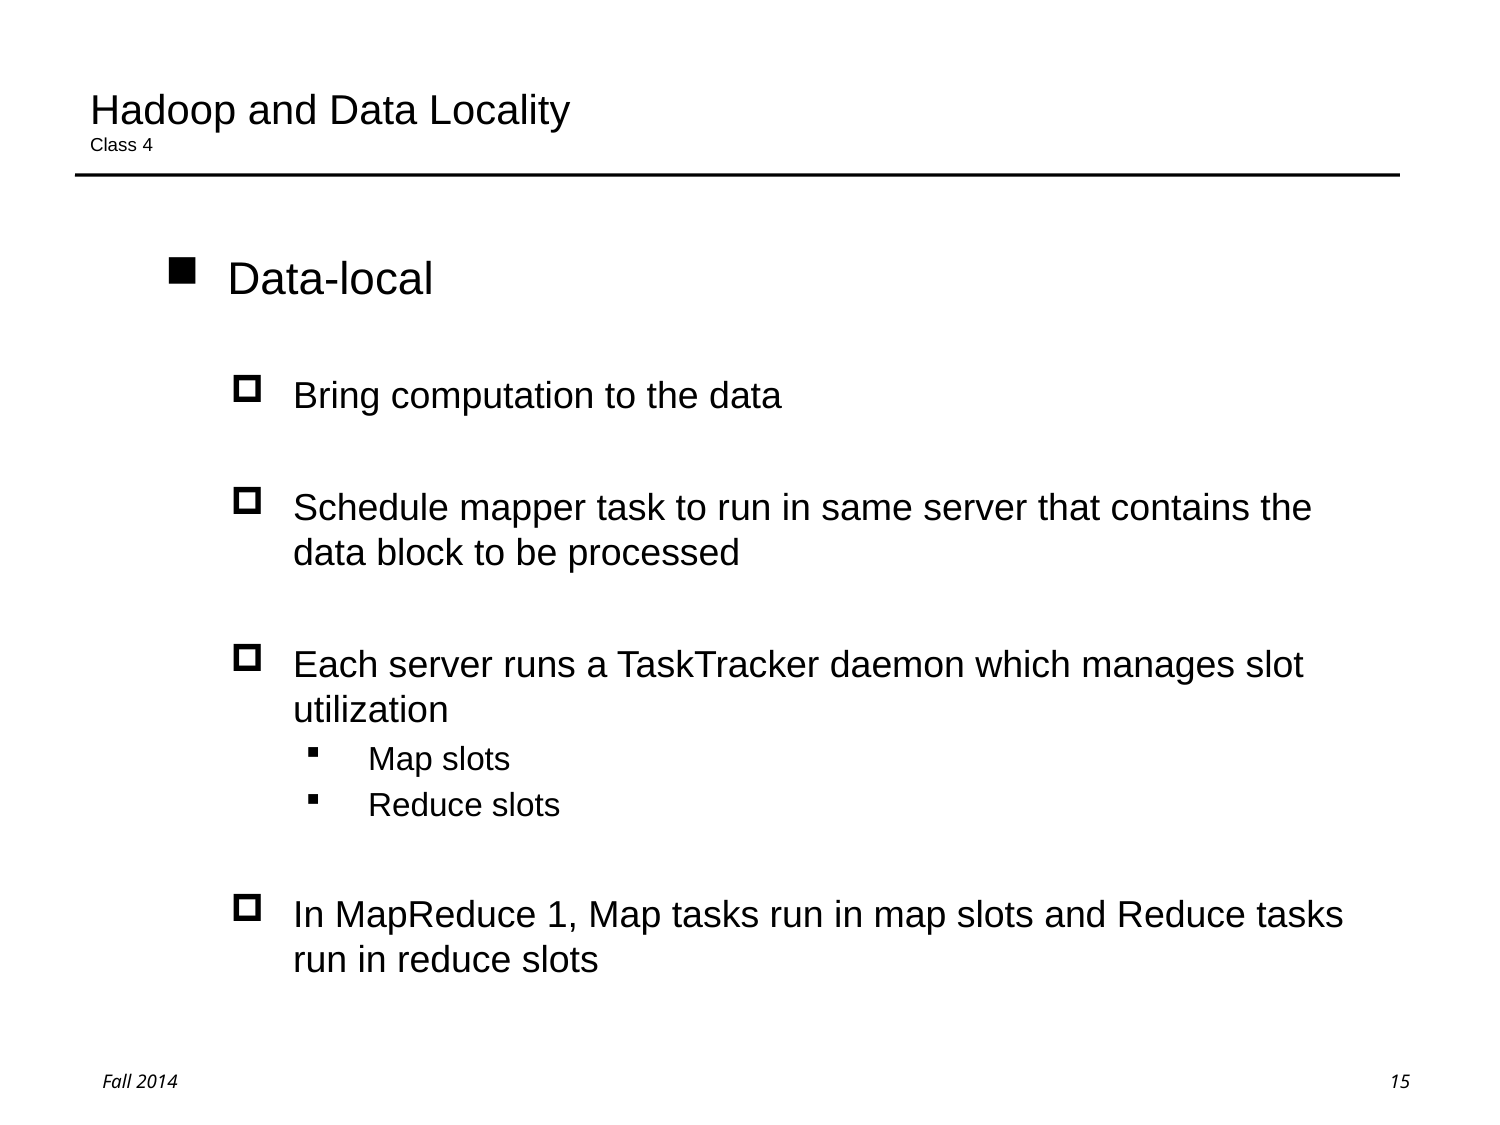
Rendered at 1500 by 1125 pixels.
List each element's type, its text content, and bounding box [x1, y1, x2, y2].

list Data-local Bring computation to the data Schedule mapper task to run in same server that contains the data block to be processed Each server runs a TaskTracker daemon which manages slot utilization Map slots Reduce slots In MapReduce 1, Map tasks run in map slots and Reduce tasks run in reduce slots [75, 187, 1400, 1006]
slide_number 15 [1074, 1062, 1425, 1100]
title Hadoop and Data Locality Class 4 [75, 45, 1425, 163]
